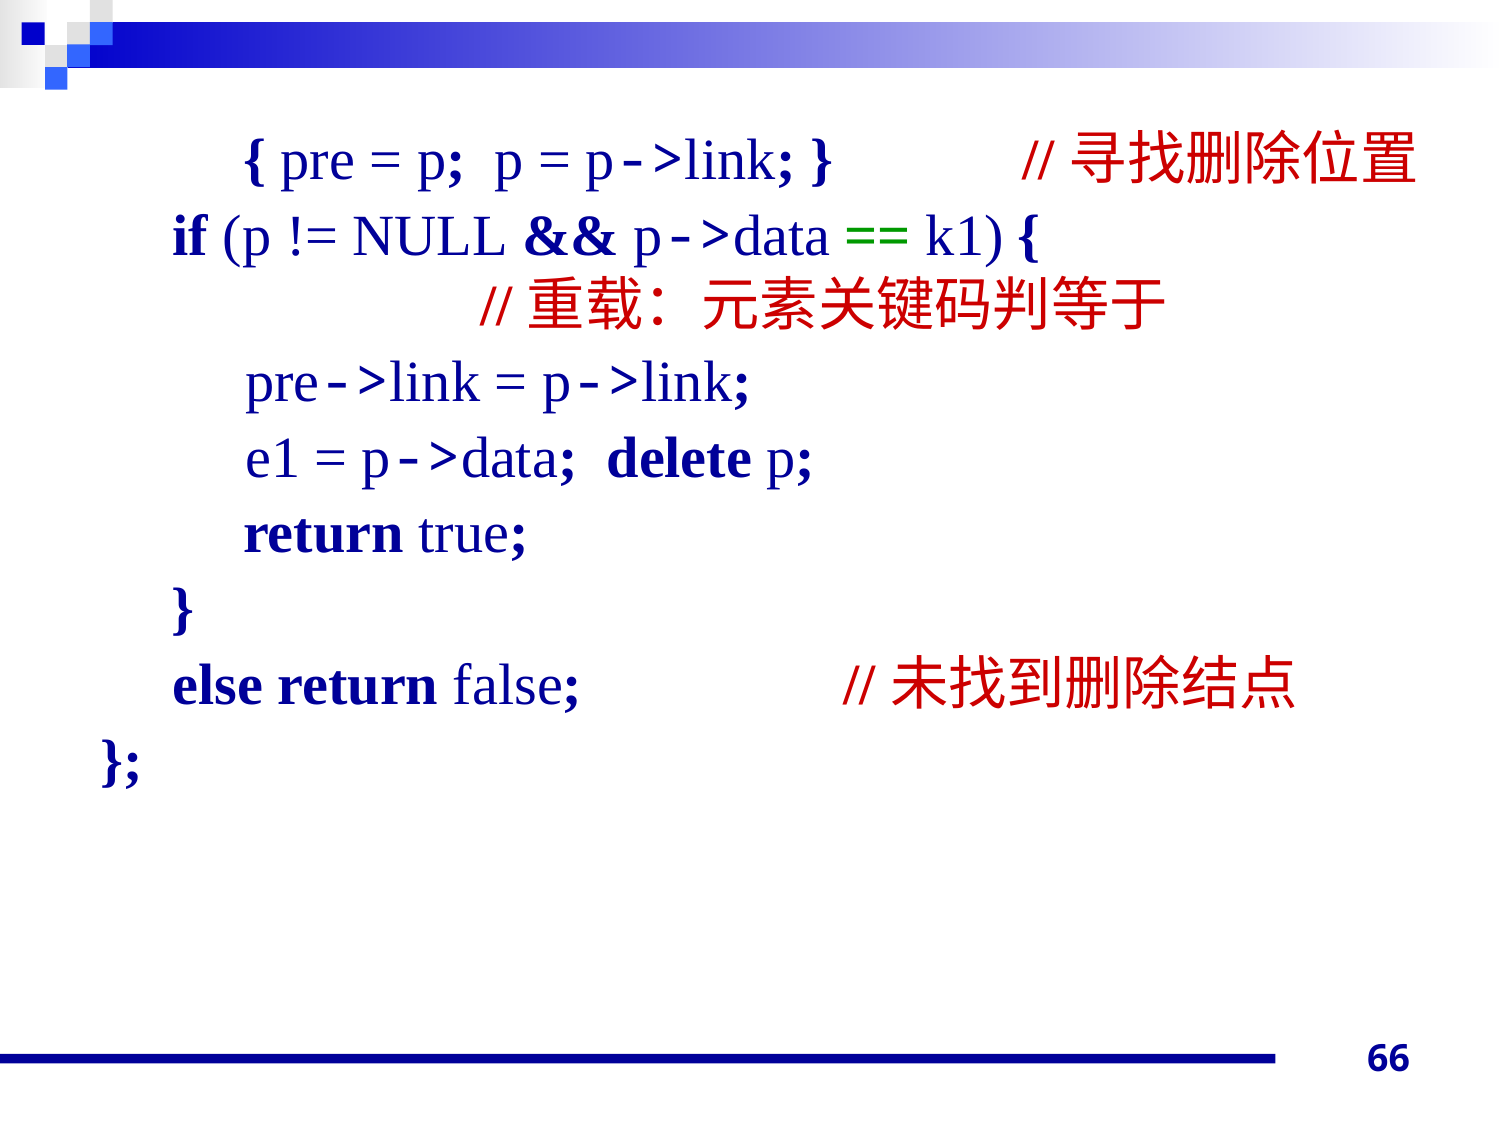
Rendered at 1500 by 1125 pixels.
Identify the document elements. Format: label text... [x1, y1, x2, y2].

list { pre = p; p = p->link; } //寻找删除位置 if (p != NULL && p->data == k1) { //重载：元素关键码判等于 pre->link = p->link; e1 = p->data; delete p; return true; } else return false; //未找到删除结点 }; [85, 113, 1436, 1047]
slide_number 66 [1074, 1047, 1425, 1093]
